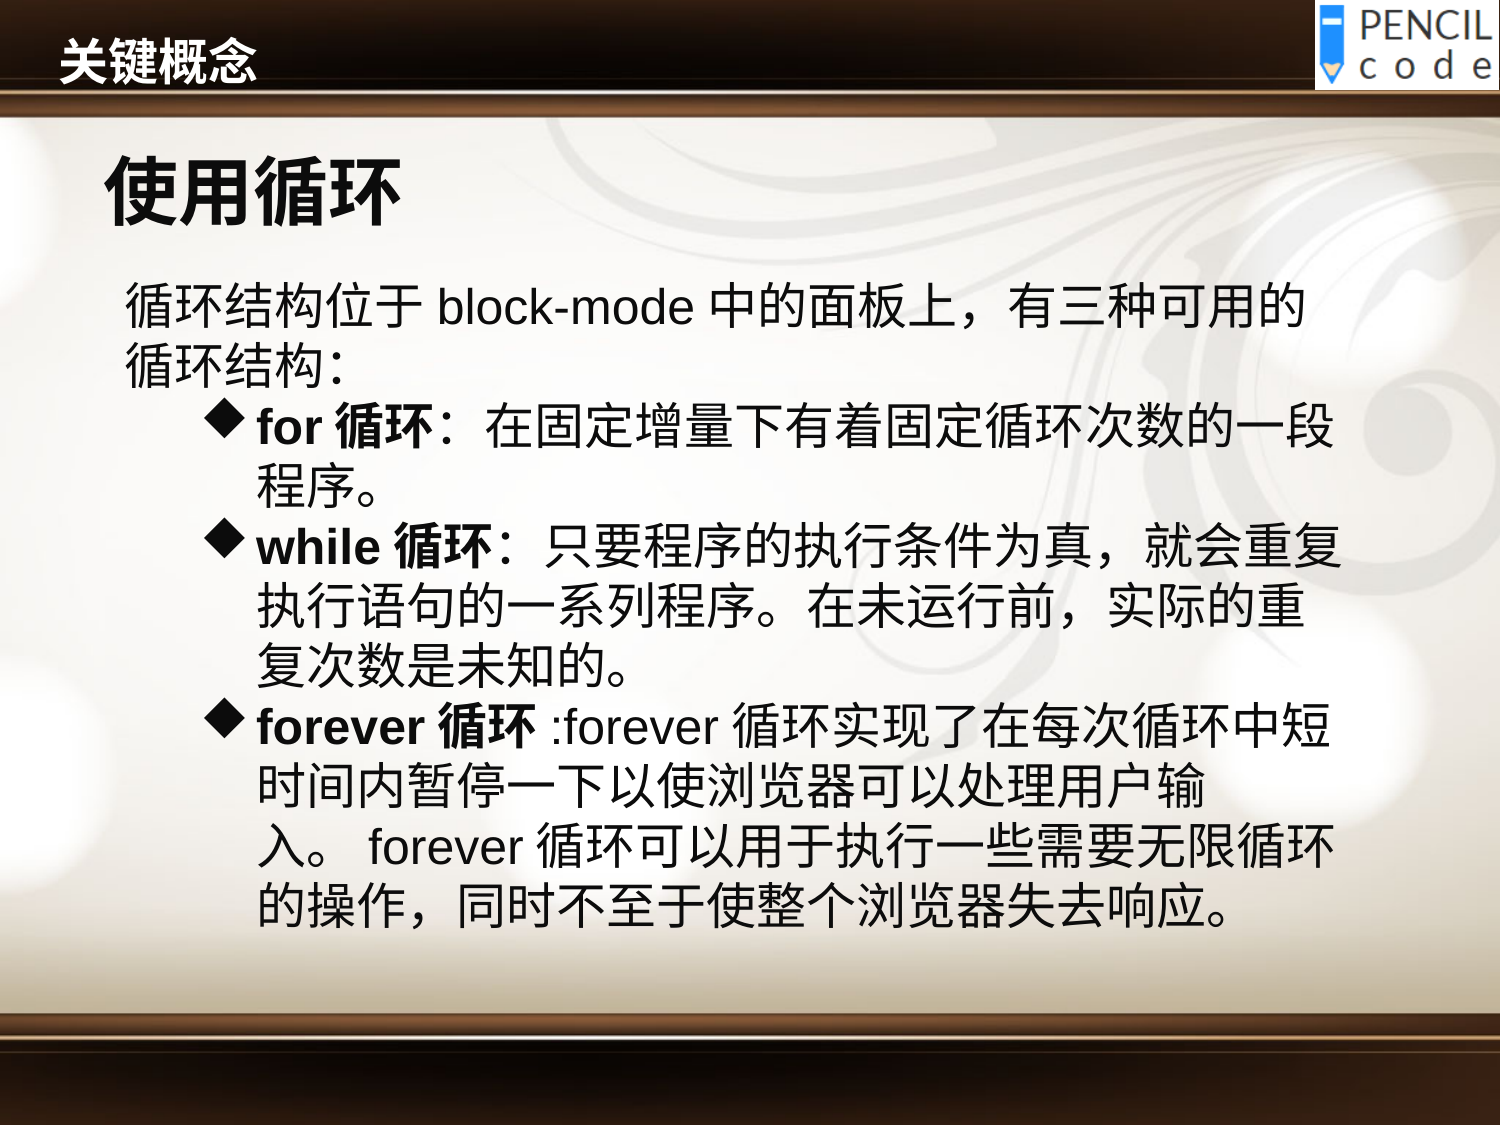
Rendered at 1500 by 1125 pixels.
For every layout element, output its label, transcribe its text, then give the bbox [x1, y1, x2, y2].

picture [0, 0, 1500, 1125]
text_box 使用循环 [88, 137, 1164, 242]
text_box 循环结构位于block-mode中的面板上，有三种可用的循环结构： for循环：在固定增量下有着固定循环次数的一段程序。 while循环：只要程序的执行条件为真，就会重复执行语句的一系列程序。在未运行前，实际的重复次数是未知的。 forever循环:forever循环实现了在每次循环中短时间内暂停一下以使浏览器可以处理用户输入。forever循环可以用于执行一些需要无限循环的操作，同时不至于使整个浏览器失去响应。 [110, 267, 1363, 942]
title 关键概念 [43, 6, 1249, 115]
